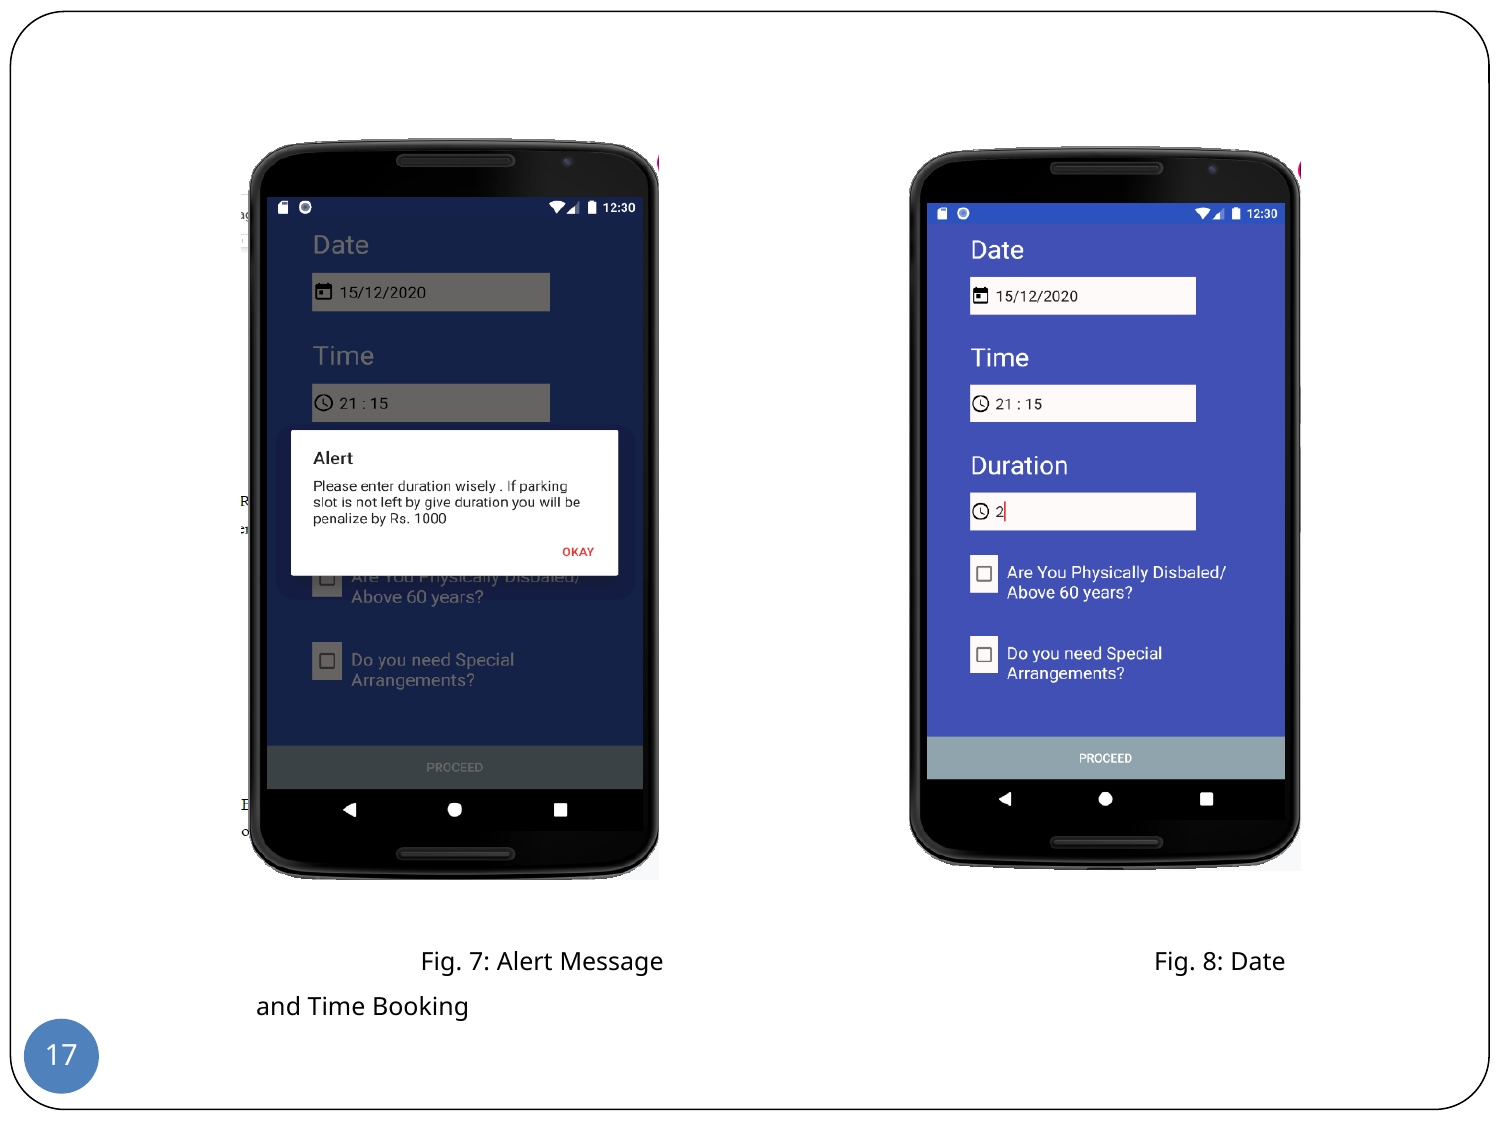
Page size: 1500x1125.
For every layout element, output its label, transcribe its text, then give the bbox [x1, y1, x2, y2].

picture [240, 138, 659, 880]
text_box Fig. 7: Alert Message Fig. 8: Date and Time Booking [241, 915, 1301, 1125]
slide_number ‹#› [23, 1018, 99, 1094]
picture [909, 146, 1301, 872]
